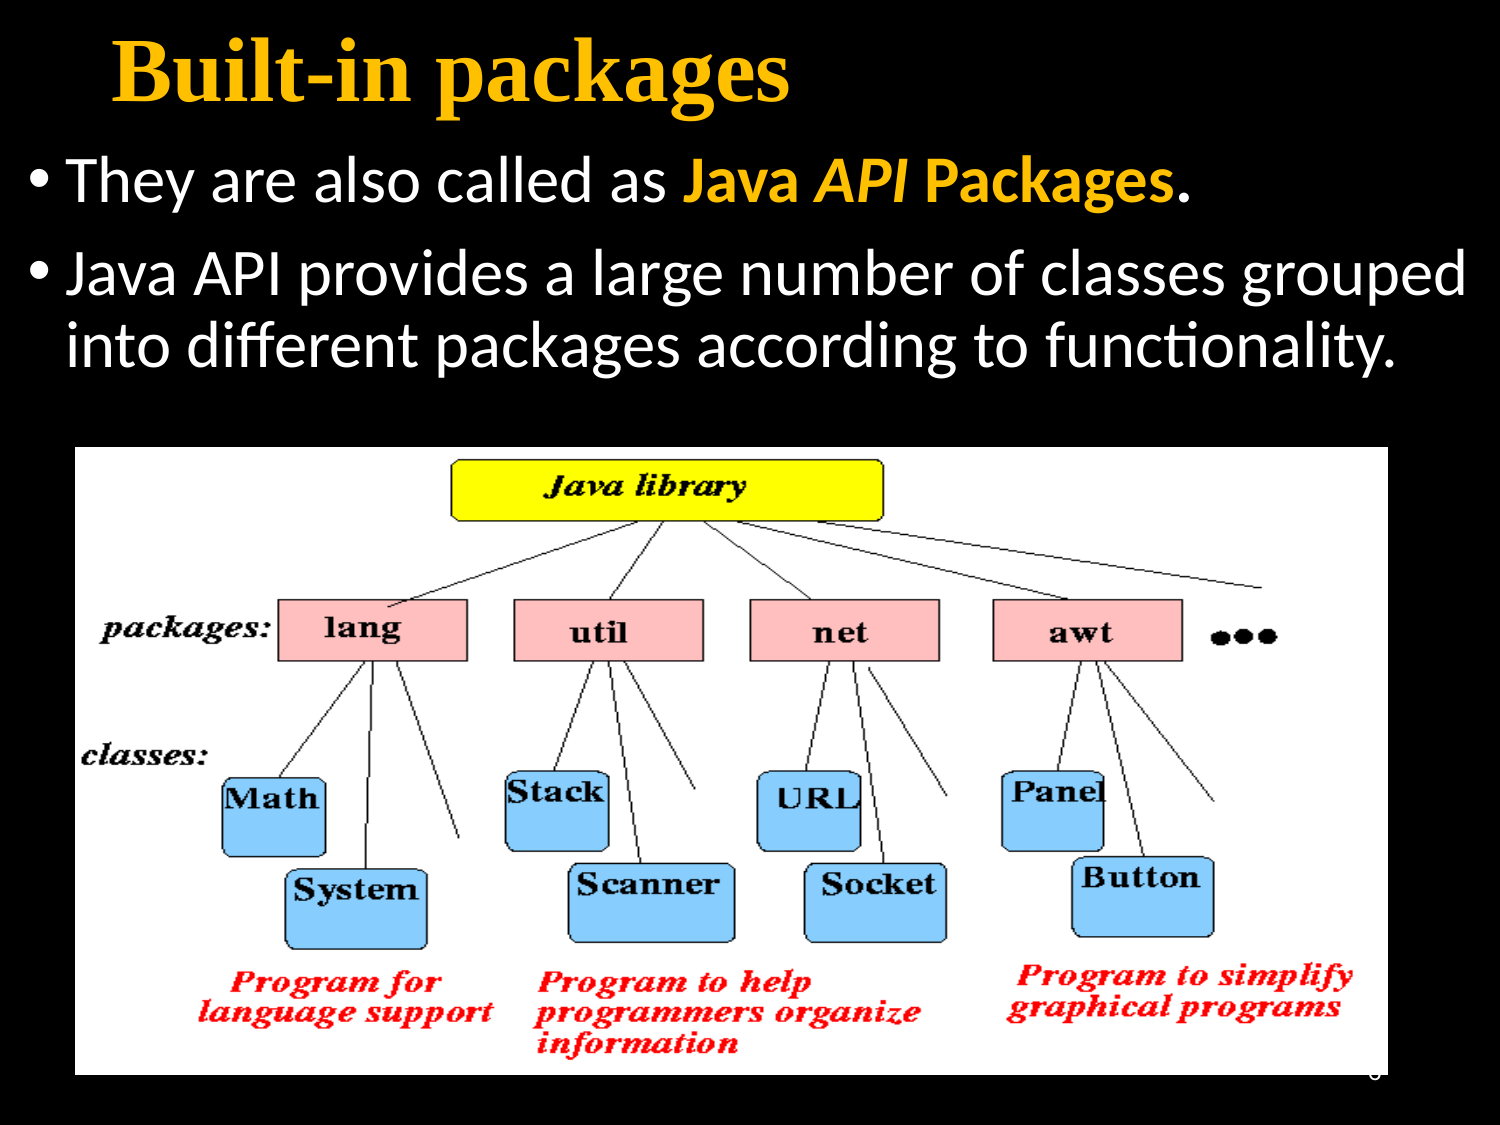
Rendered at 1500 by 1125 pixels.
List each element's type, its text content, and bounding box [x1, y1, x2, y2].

picture [74, 447, 1388, 1075]
list They are also called as Java API Packages. Java API provides a large number of classes grouped into different packages according to functionality. [12, 137, 1488, 852]
slide_number 6 [1059, 1042, 1397, 1103]
title Built-in packages [96, 32, 1391, 111]
